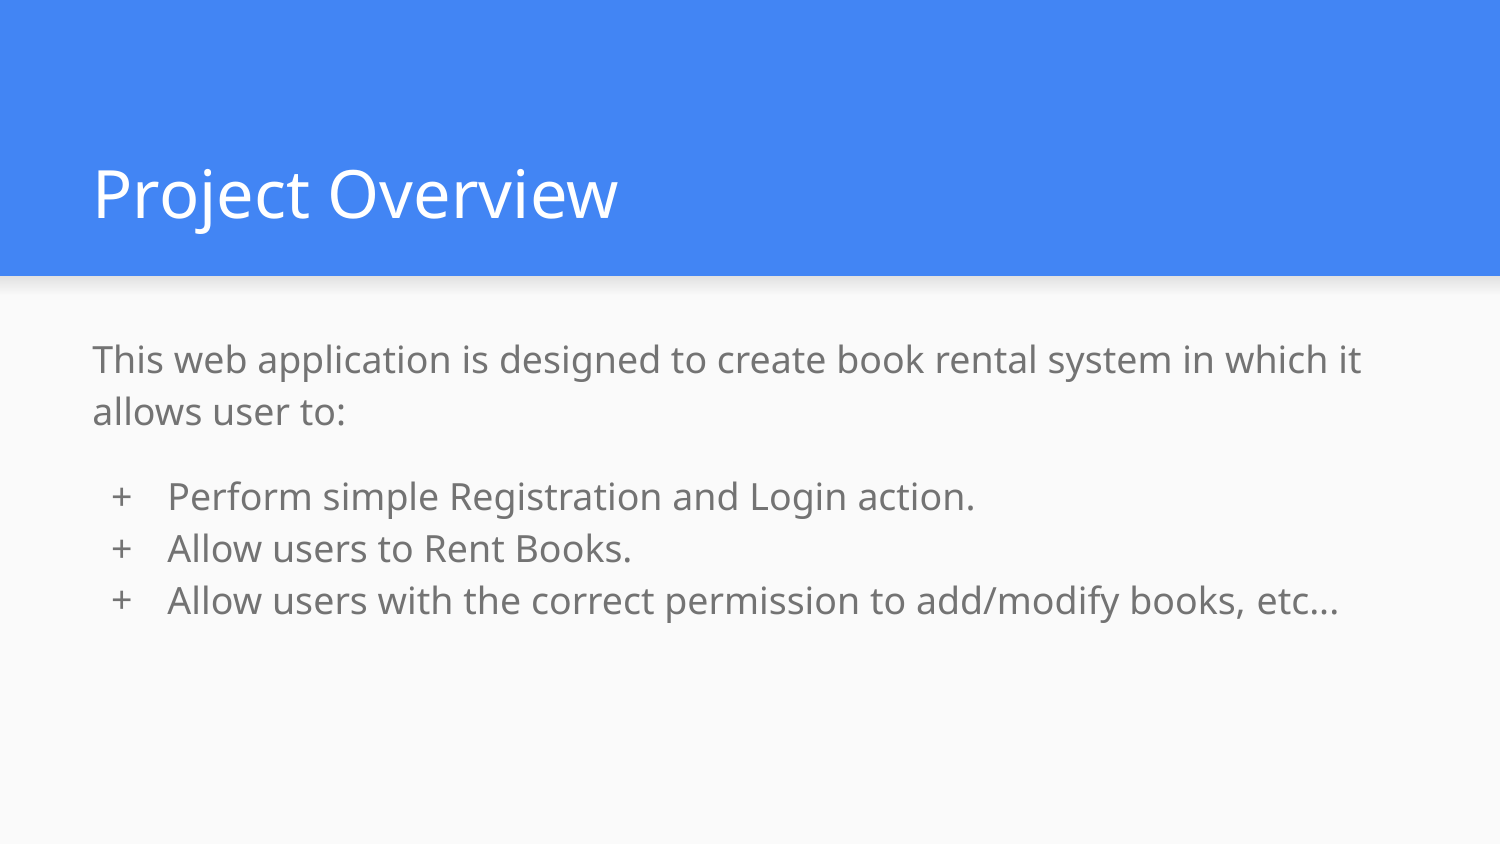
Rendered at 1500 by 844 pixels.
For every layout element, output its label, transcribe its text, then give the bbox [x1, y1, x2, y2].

list This web application is designed to create book rental system in which it allows user to: Perform simple Registration and Login action. Allow users to Rent Books. Allow users with the correct permission to add/modify books, etc... [77, 314, 1427, 760]
title Project Overview [77, 121, 1427, 248]
